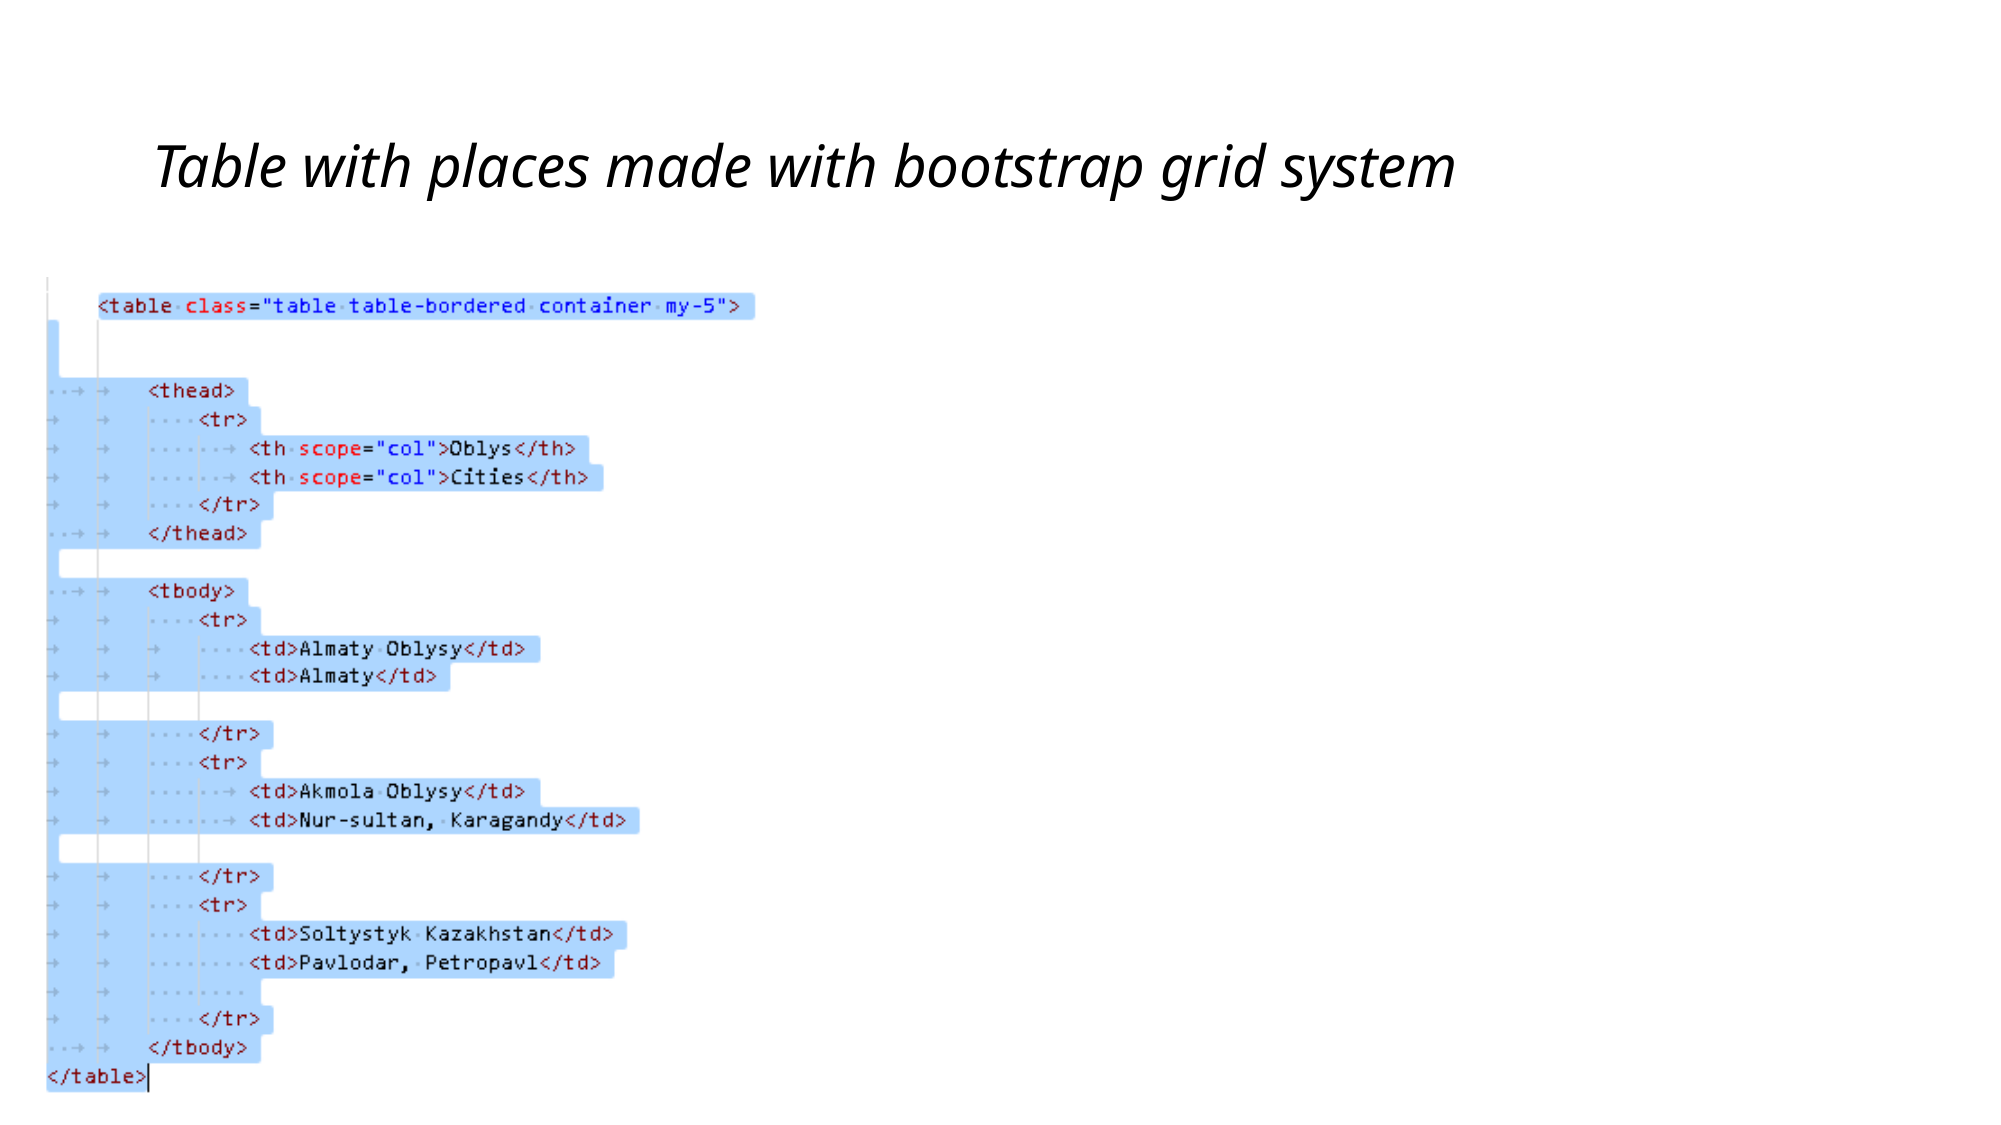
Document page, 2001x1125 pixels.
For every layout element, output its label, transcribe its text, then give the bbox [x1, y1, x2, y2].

picture [45, 277, 797, 1107]
title Table with places made with bootstrap grid system [137, 59, 1863, 278]
